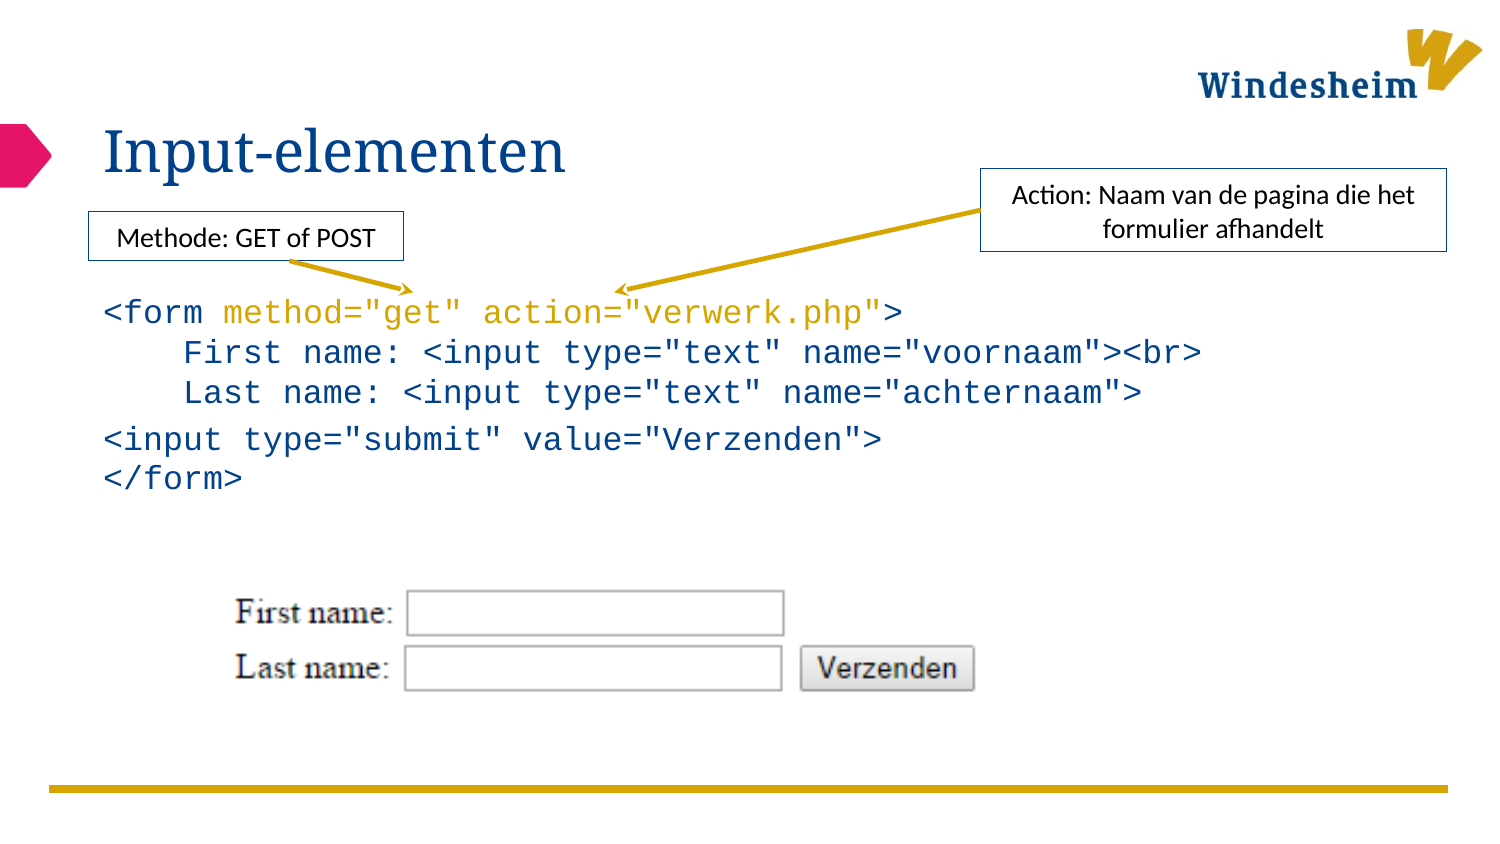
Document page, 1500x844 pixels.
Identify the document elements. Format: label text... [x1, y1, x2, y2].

list <form method="get" action="verwerk.php"> First name: <input type="text" name="voornaam"><br> Last name: <input type="text" name="achternaam"> <input type="submit" value="Verzenden"> </form> [88, 236, 1483, 733]
text_box Methode: GET of POST [88, 211, 404, 261]
picture [221, 573, 993, 703]
title Input-elementen [88, 107, 1447, 187]
text_box Action: Naam van de pagina die het formulier afhandelt [980, 168, 1447, 252]
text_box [613, 210, 982, 293]
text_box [289, 260, 414, 293]
picture [49, 785, 1448, 793]
picture [1198, 29, 1483, 98]
